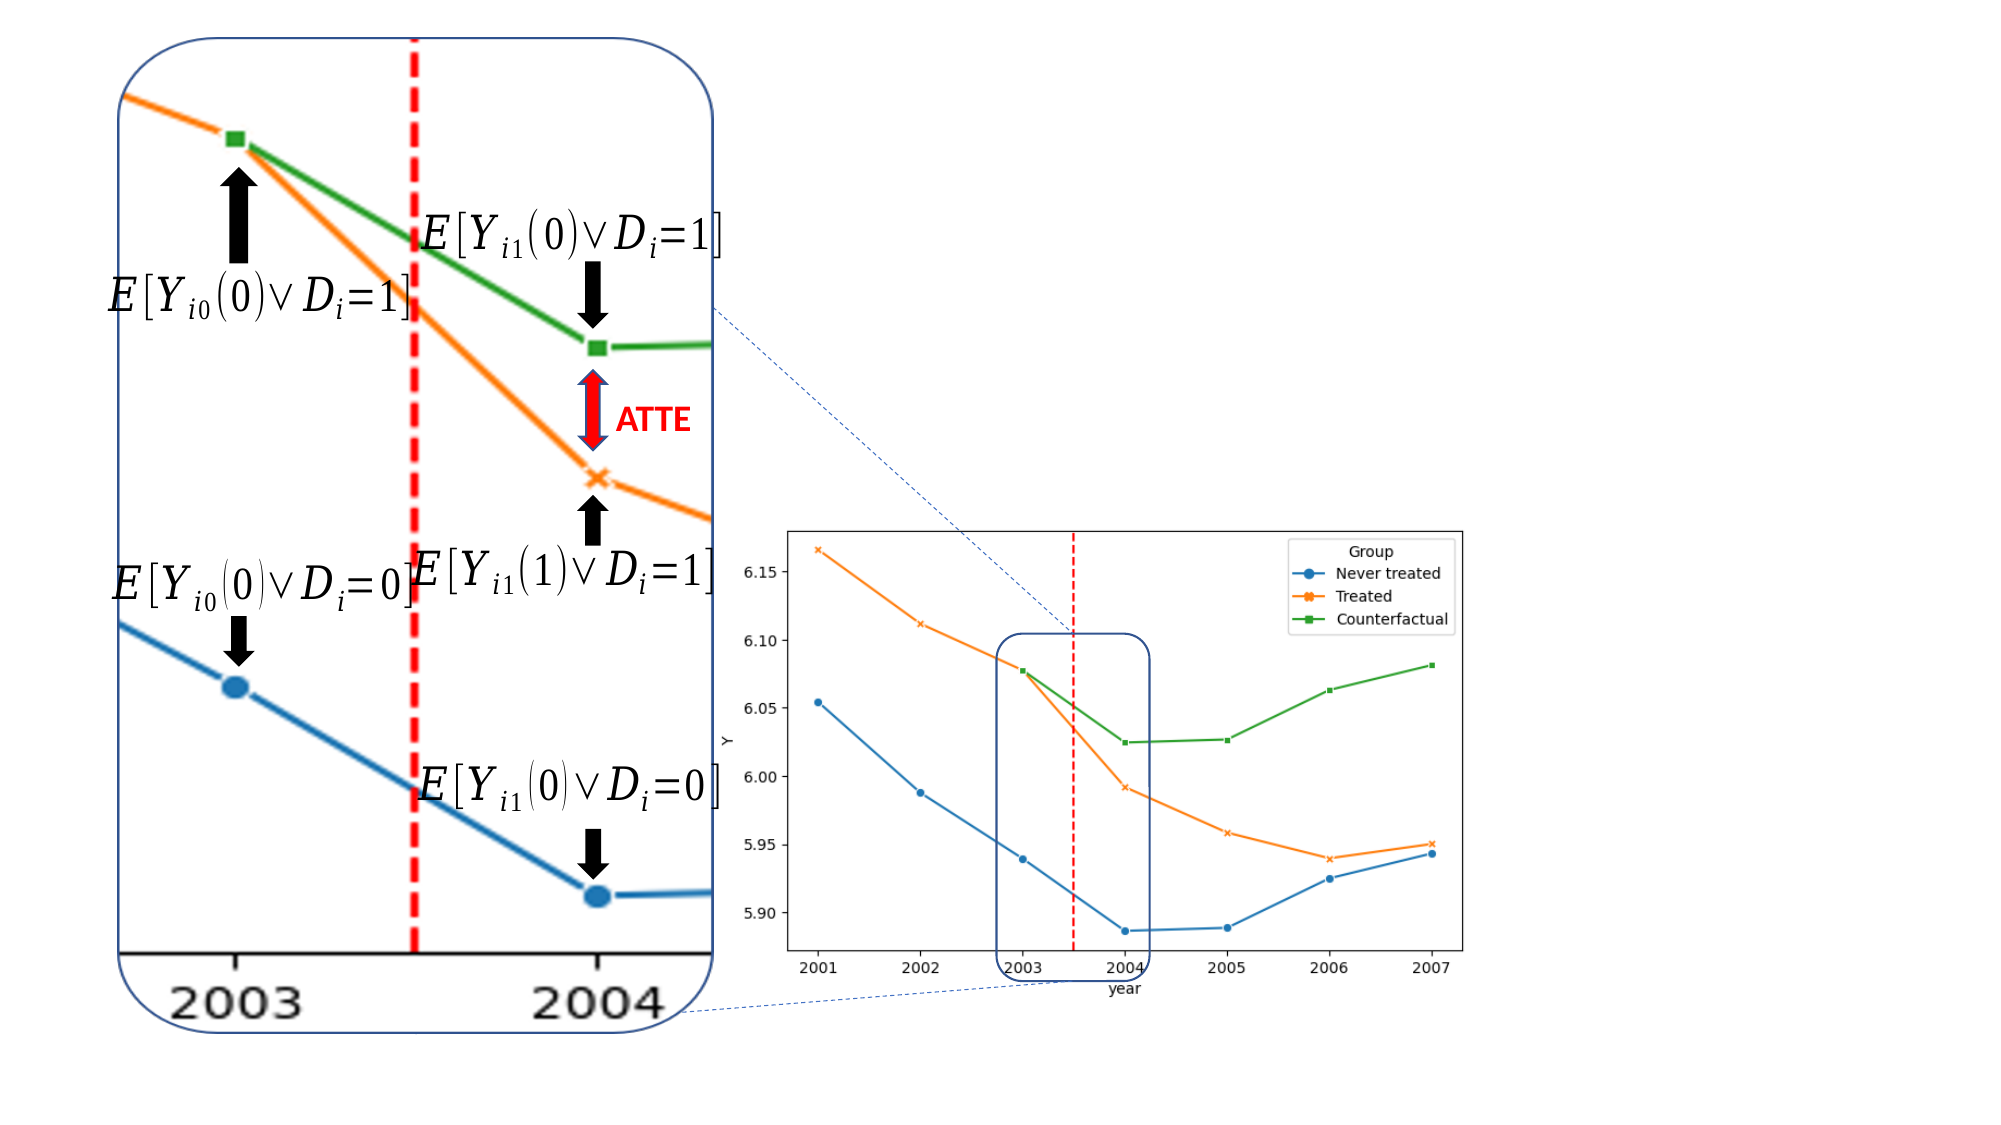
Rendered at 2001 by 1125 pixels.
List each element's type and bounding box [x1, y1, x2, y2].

picture [117, 37, 1473, 1034]
text_box [714, 981, 1074, 1034]
text_box [714, 37, 1074, 634]
